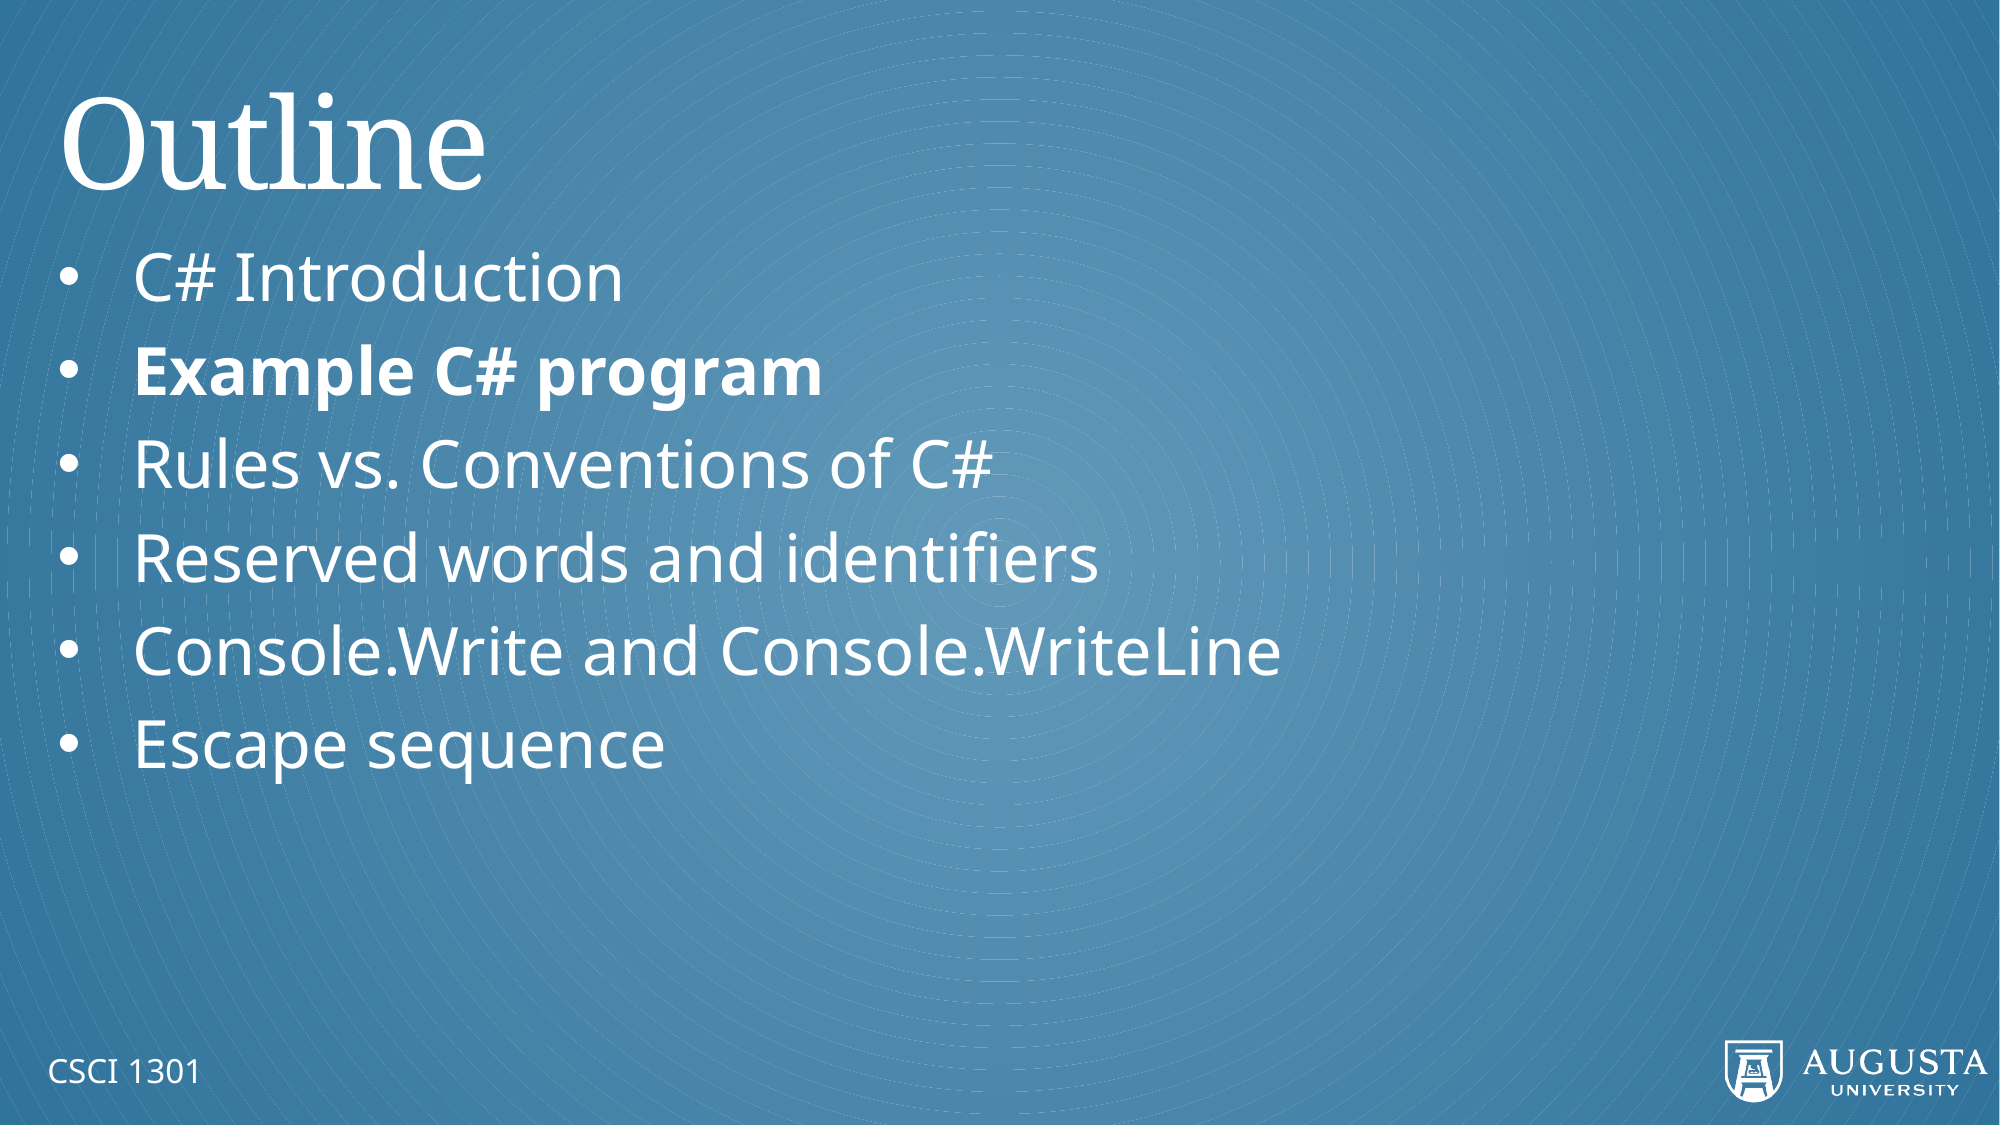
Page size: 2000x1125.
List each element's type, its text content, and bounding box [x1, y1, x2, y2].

footer CSCI 1301 [37, 1042, 660, 1103]
picture [1712, 999, 2000, 1125]
title Outline [37, 37, 1963, 224]
list C# Introduction Example C# program Rules vs. Conventions of C# Reserved words and identifiers Console.Write and Console.WriteLine Escape sequence [37, 224, 1963, 1005]
